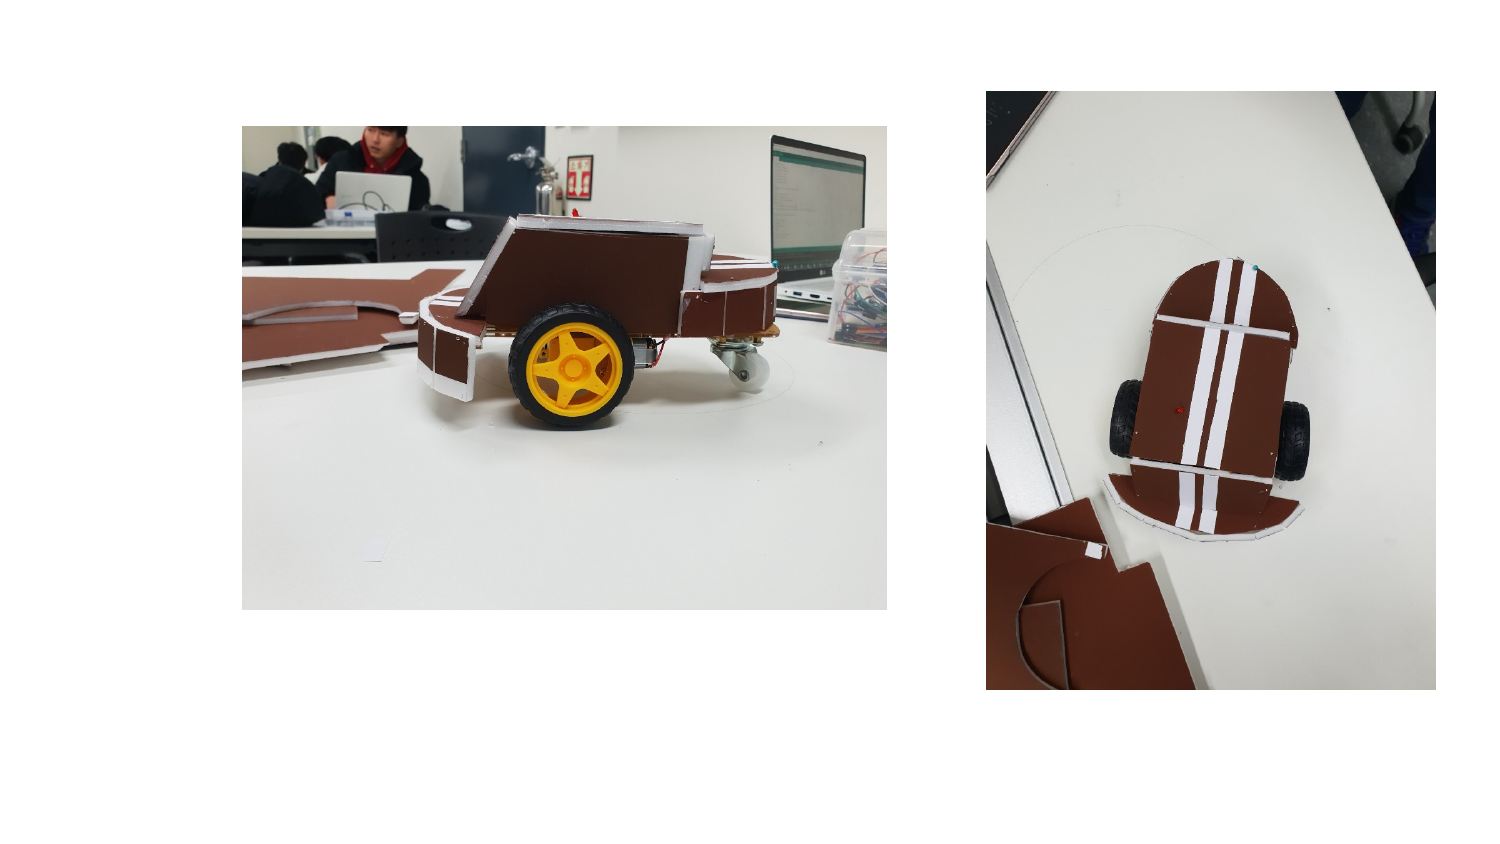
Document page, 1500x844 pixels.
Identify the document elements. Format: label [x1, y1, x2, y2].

picture [241, 126, 887, 611]
picture [985, 90, 1436, 690]
